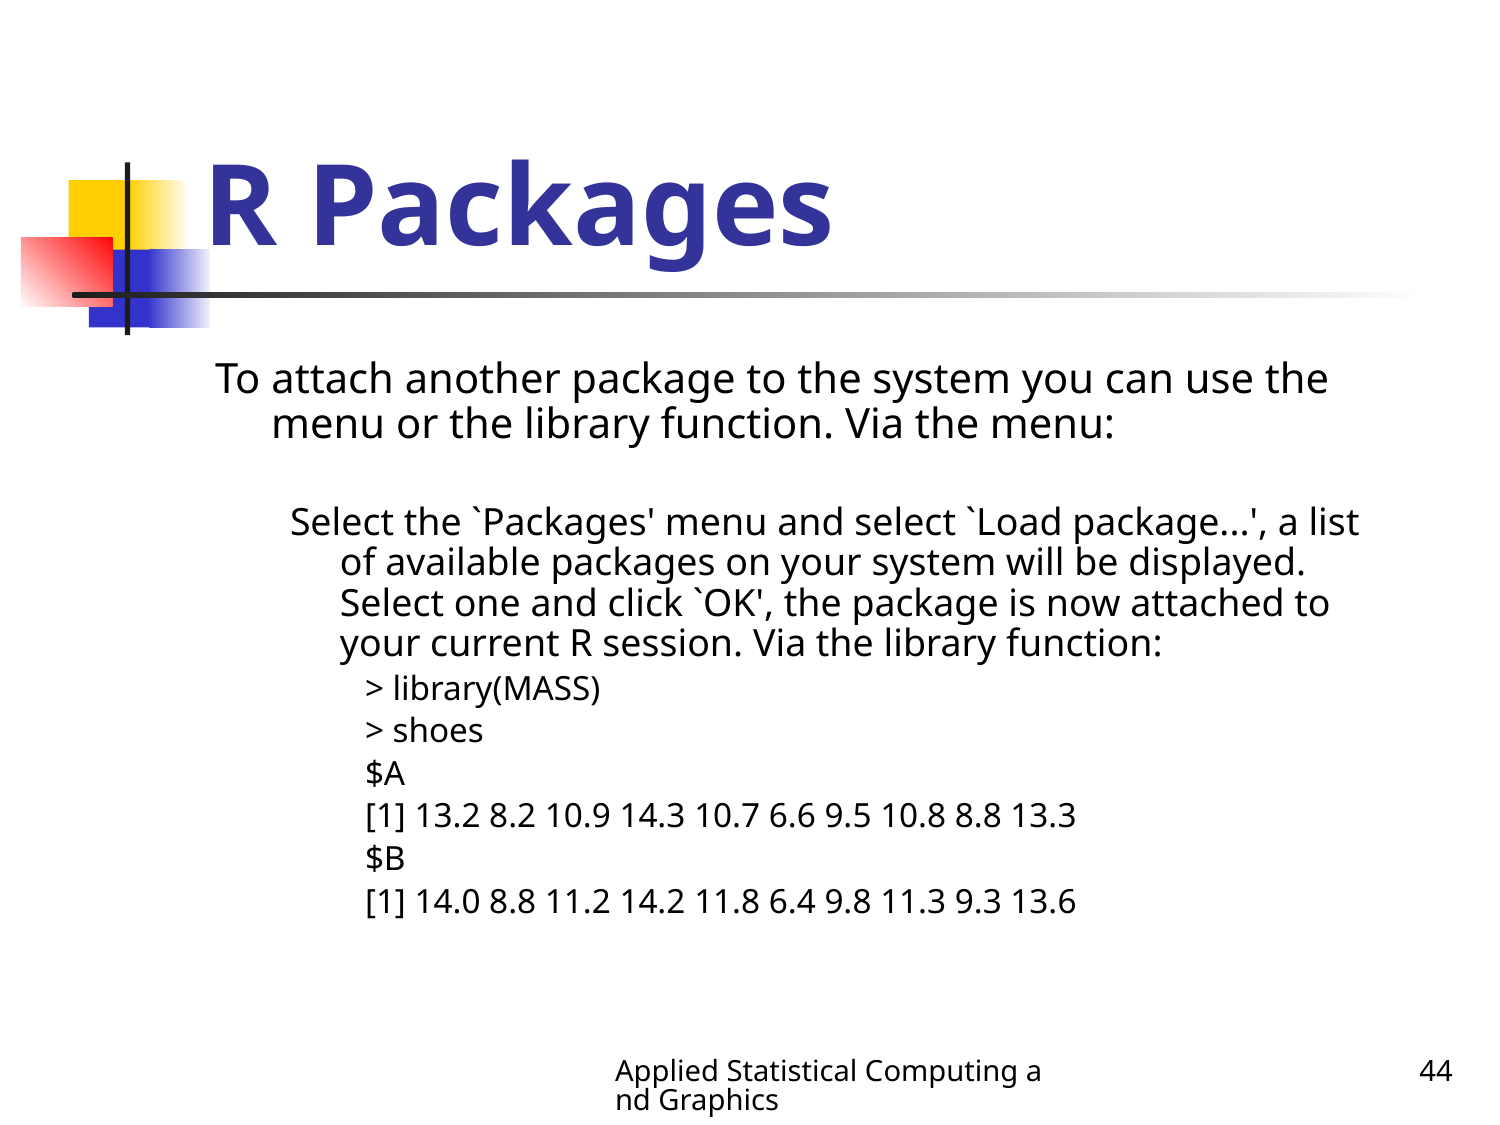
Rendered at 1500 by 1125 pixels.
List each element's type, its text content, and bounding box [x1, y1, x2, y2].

title R Packages [188, 35, 1468, 275]
footer Applied Statistical Computing and Graphics [600, 1024, 1075, 1100]
slide_number 44 [1155, 1024, 1468, 1100]
list To attach another package to the system you can use the menu or the library function. Via the menu: Select the `Packages' menu and select `Load package...', a list of available packages on your system will be displayed. Select one and click `OK', the package is now attached to your current R session. Via the library function: > library(MASS) > shoes $A [1] 13.2 8.2 10.9 14.3 10.7 6.6 9.5 10.8 8.8 13.3 $B [1] 14.0 8.8 11.2 14.2 11.8 6.4 9.8 11.3 9.3 13.6 [125, 350, 1400, 988]
